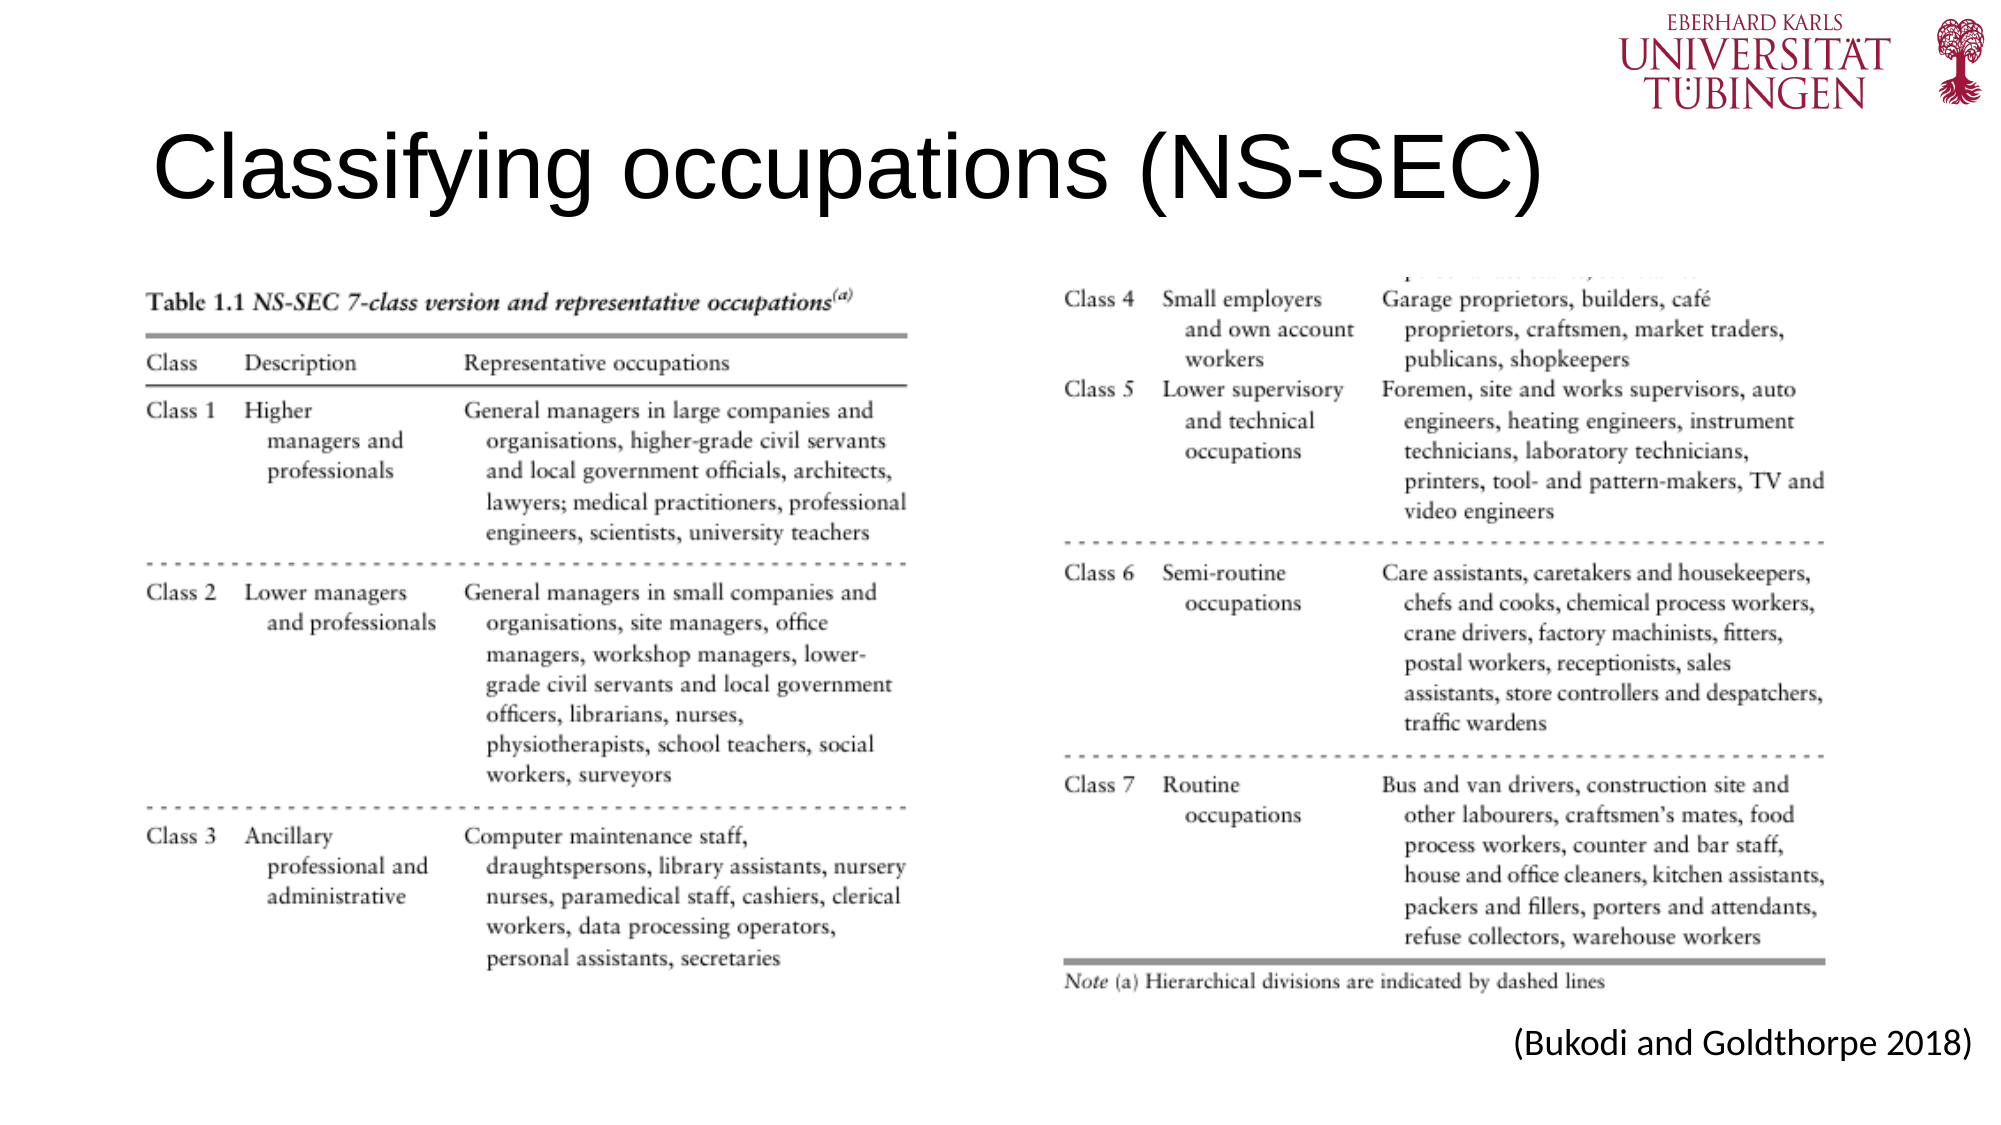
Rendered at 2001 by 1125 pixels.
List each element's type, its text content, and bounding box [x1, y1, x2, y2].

text_box (Bukodi and Goldthorpe 2018) [1498, 1010, 1989, 1071]
picture [1055, 277, 1863, 1008]
title Classifying occupations (NS-SEC) [137, 59, 1863, 278]
picture [137, 277, 945, 973]
picture [1611, 0, 1989, 121]
